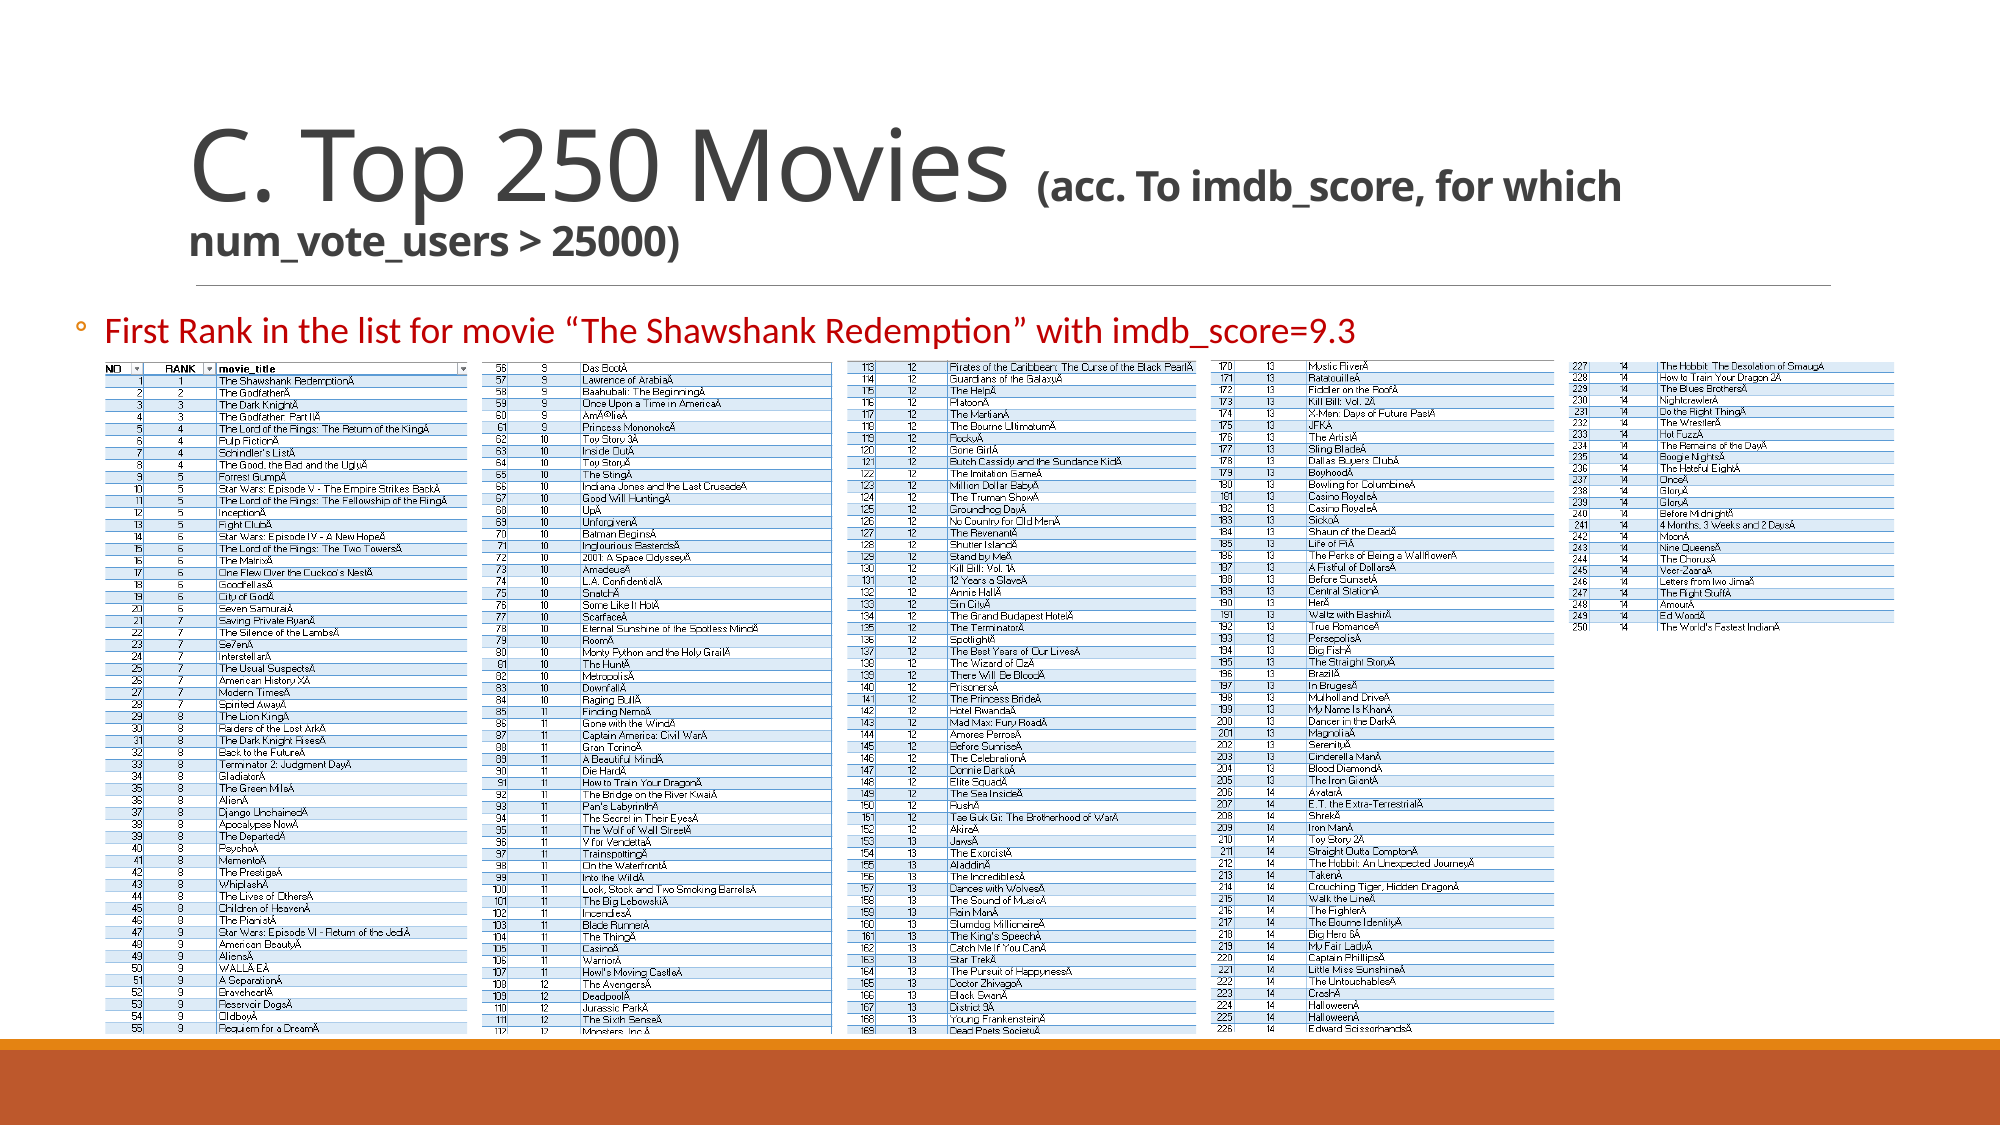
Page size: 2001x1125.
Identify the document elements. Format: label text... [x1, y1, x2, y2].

picture [104, 361, 468, 1035]
picture [1568, 361, 1895, 631]
list First Rank in the list for movie “The Shawshank Redemption” with imdb_score=9.3 [41, 303, 1692, 964]
picture [1210, 359, 1555, 1033]
picture [846, 359, 1197, 1035]
title C. Top 250 Movies (acc. To imdb_score, for which num_vote_users > 25000) [173, 34, 1824, 273]
picture [481, 361, 834, 1035]
